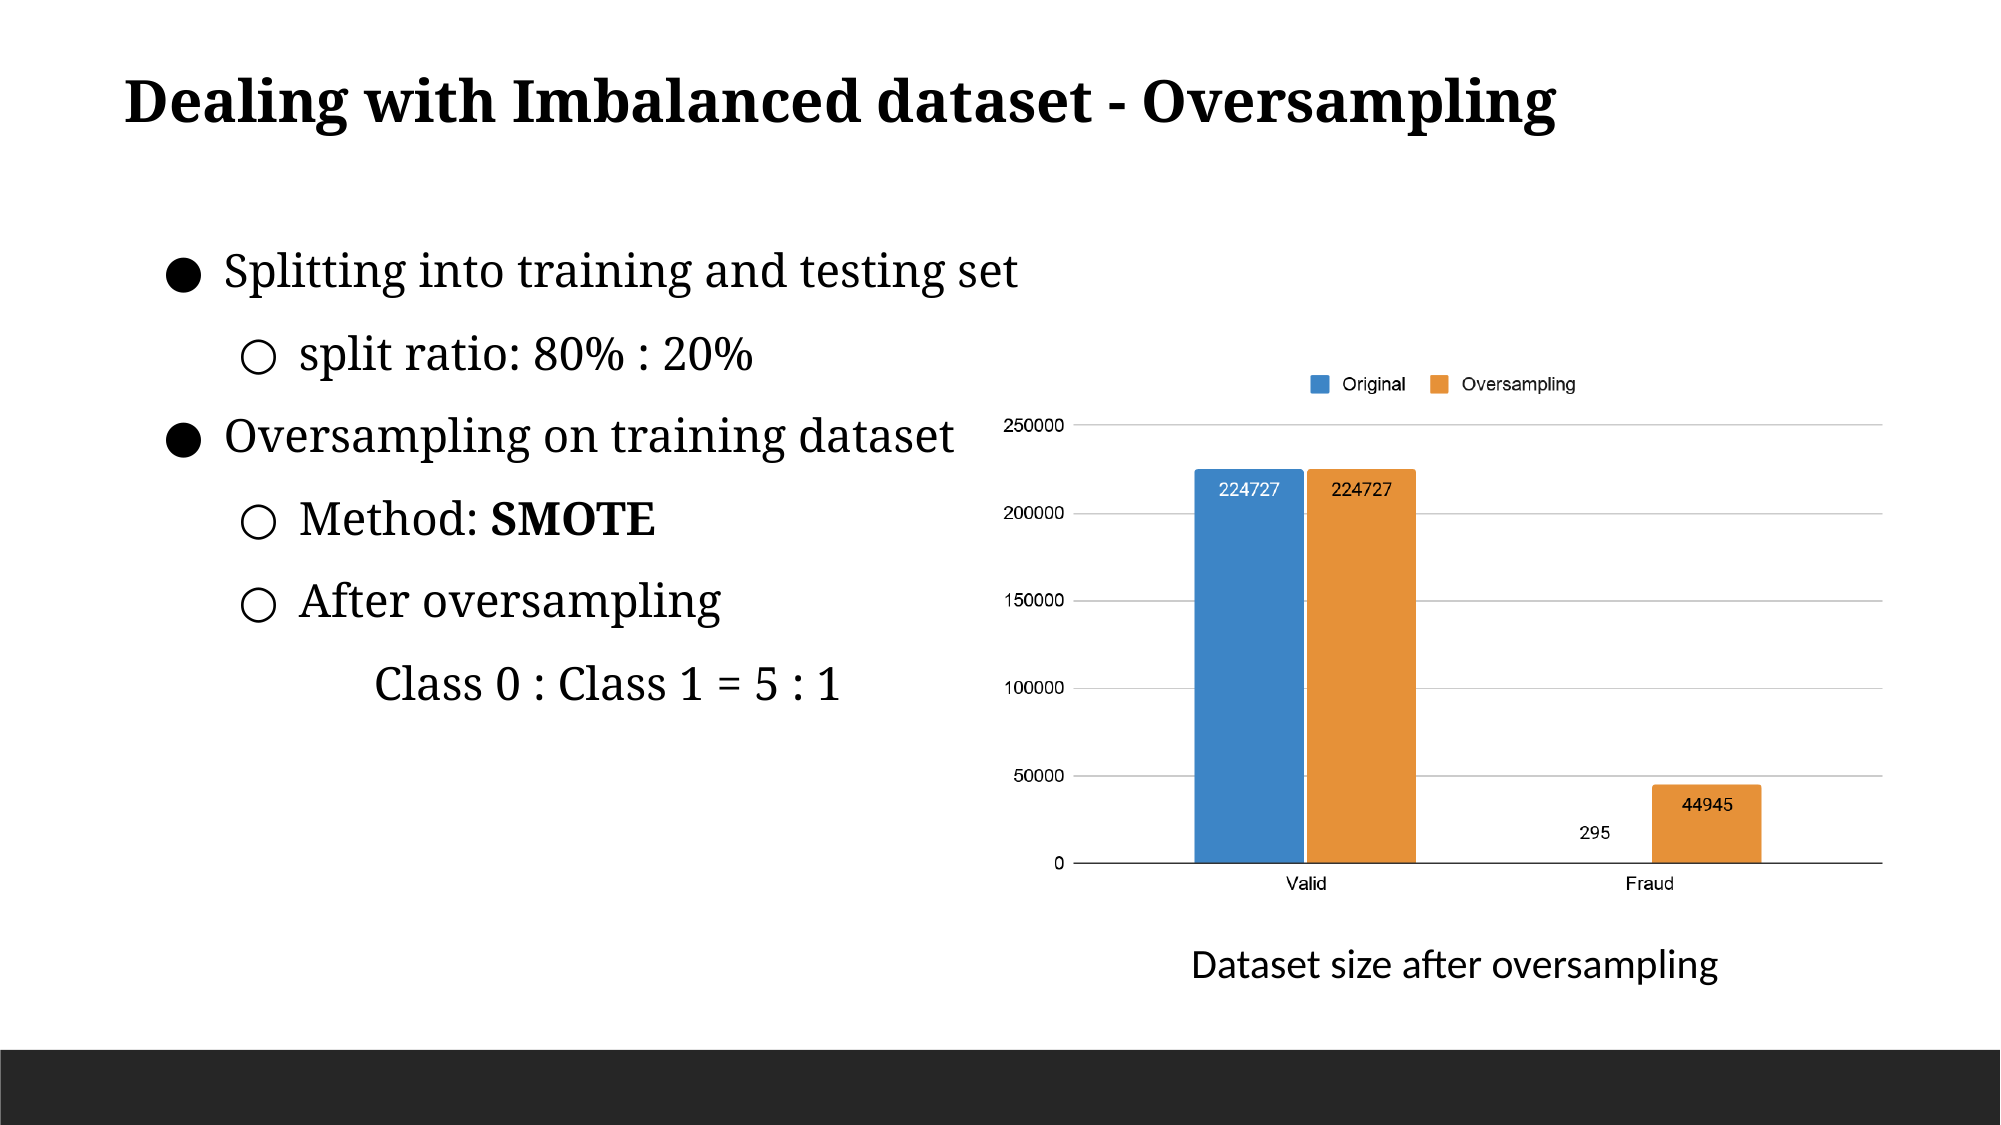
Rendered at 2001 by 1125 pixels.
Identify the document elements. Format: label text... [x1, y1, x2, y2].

text_box Dataset size after oversampling [1176, 932, 1908, 1001]
picture [973, 343, 1911, 924]
text_box Splitting into training and testing set split ratio: 80% : 20% Oversampling on training dataset Method: SMOTE After oversampling Class 0 : Class 1 = 5 : 1 [133, 199, 1492, 818]
text_box Dealing with Imbalanced dataset - Oversampling [109, 49, 1599, 198]
